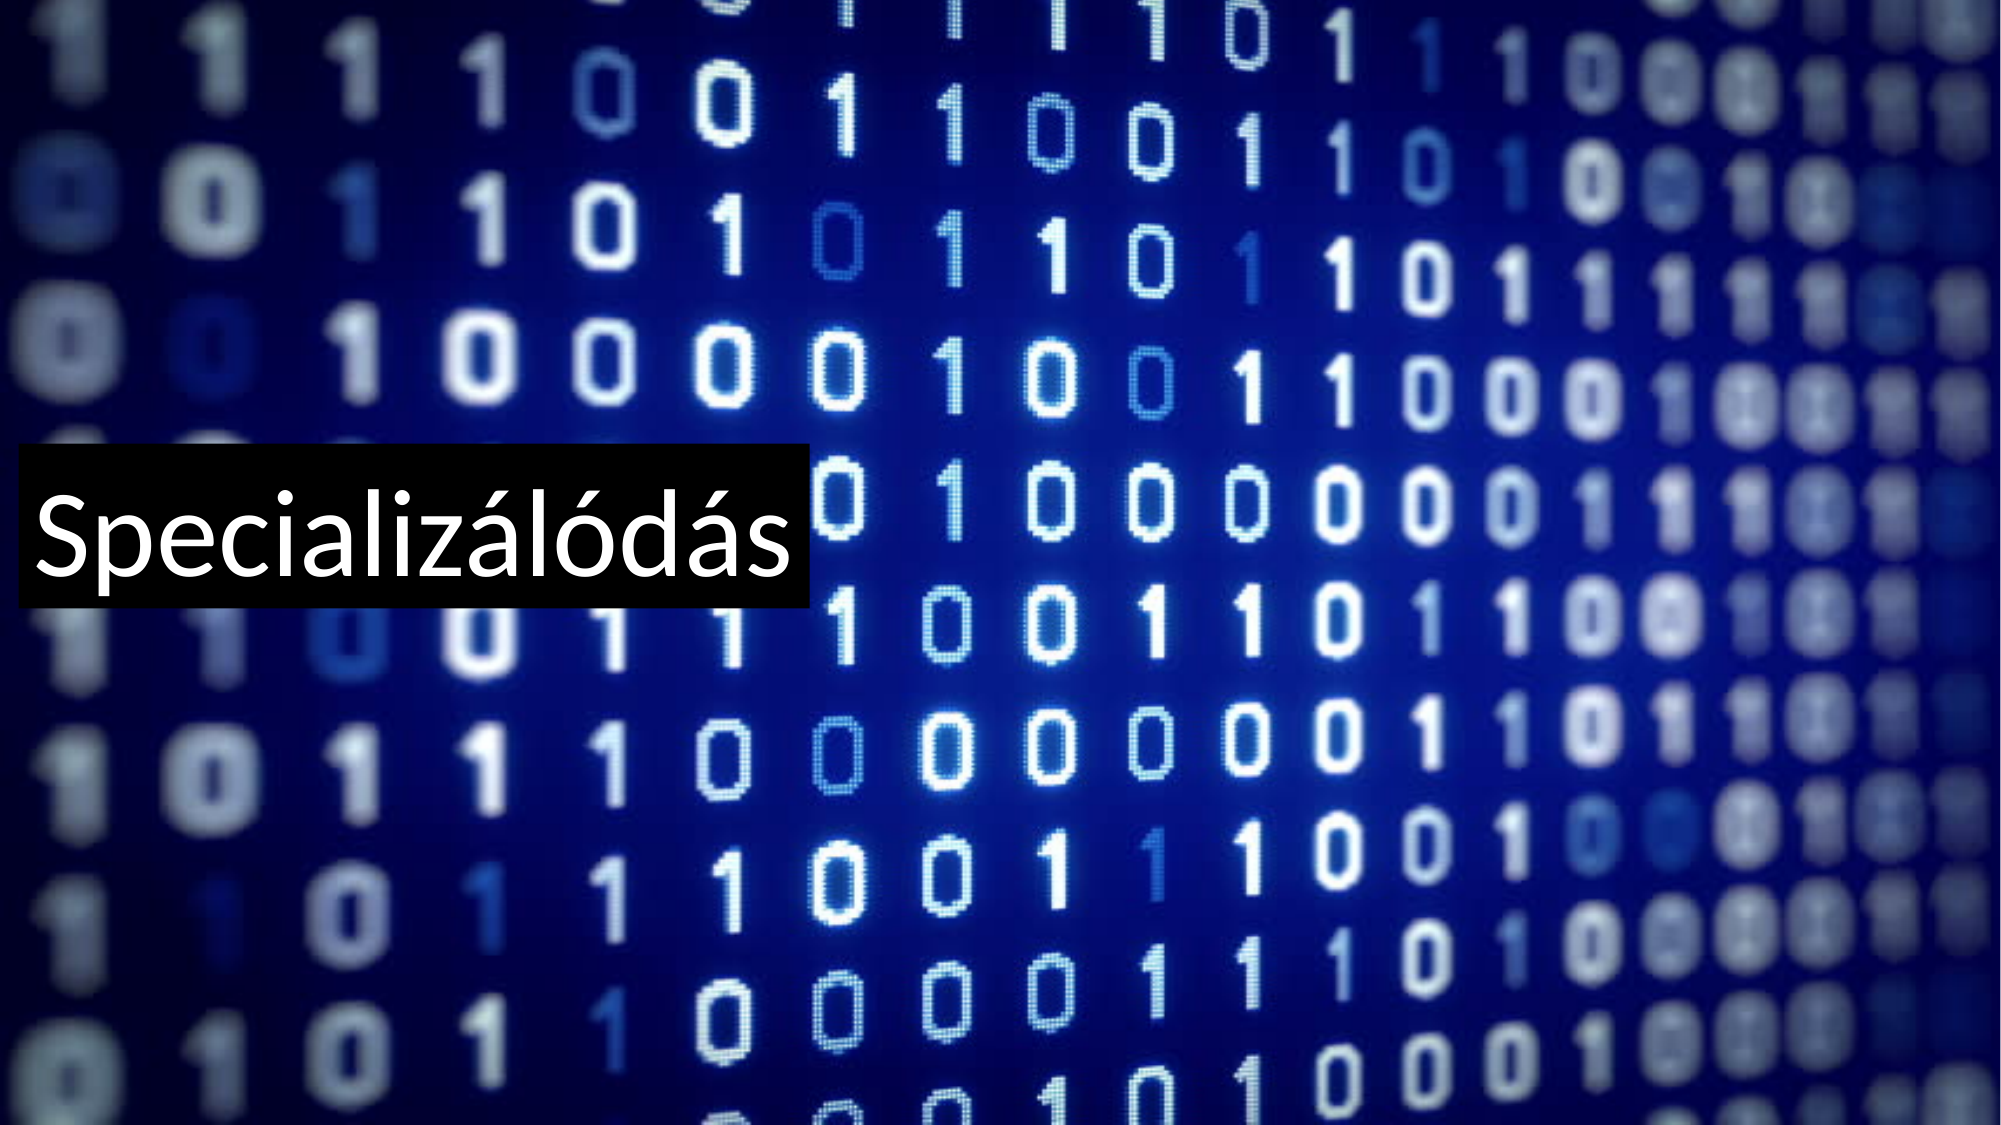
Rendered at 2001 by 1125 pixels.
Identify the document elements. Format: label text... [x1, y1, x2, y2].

picture [0, 0, 2001, 1125]
text_box Specializálódás [18, 443, 810, 609]
